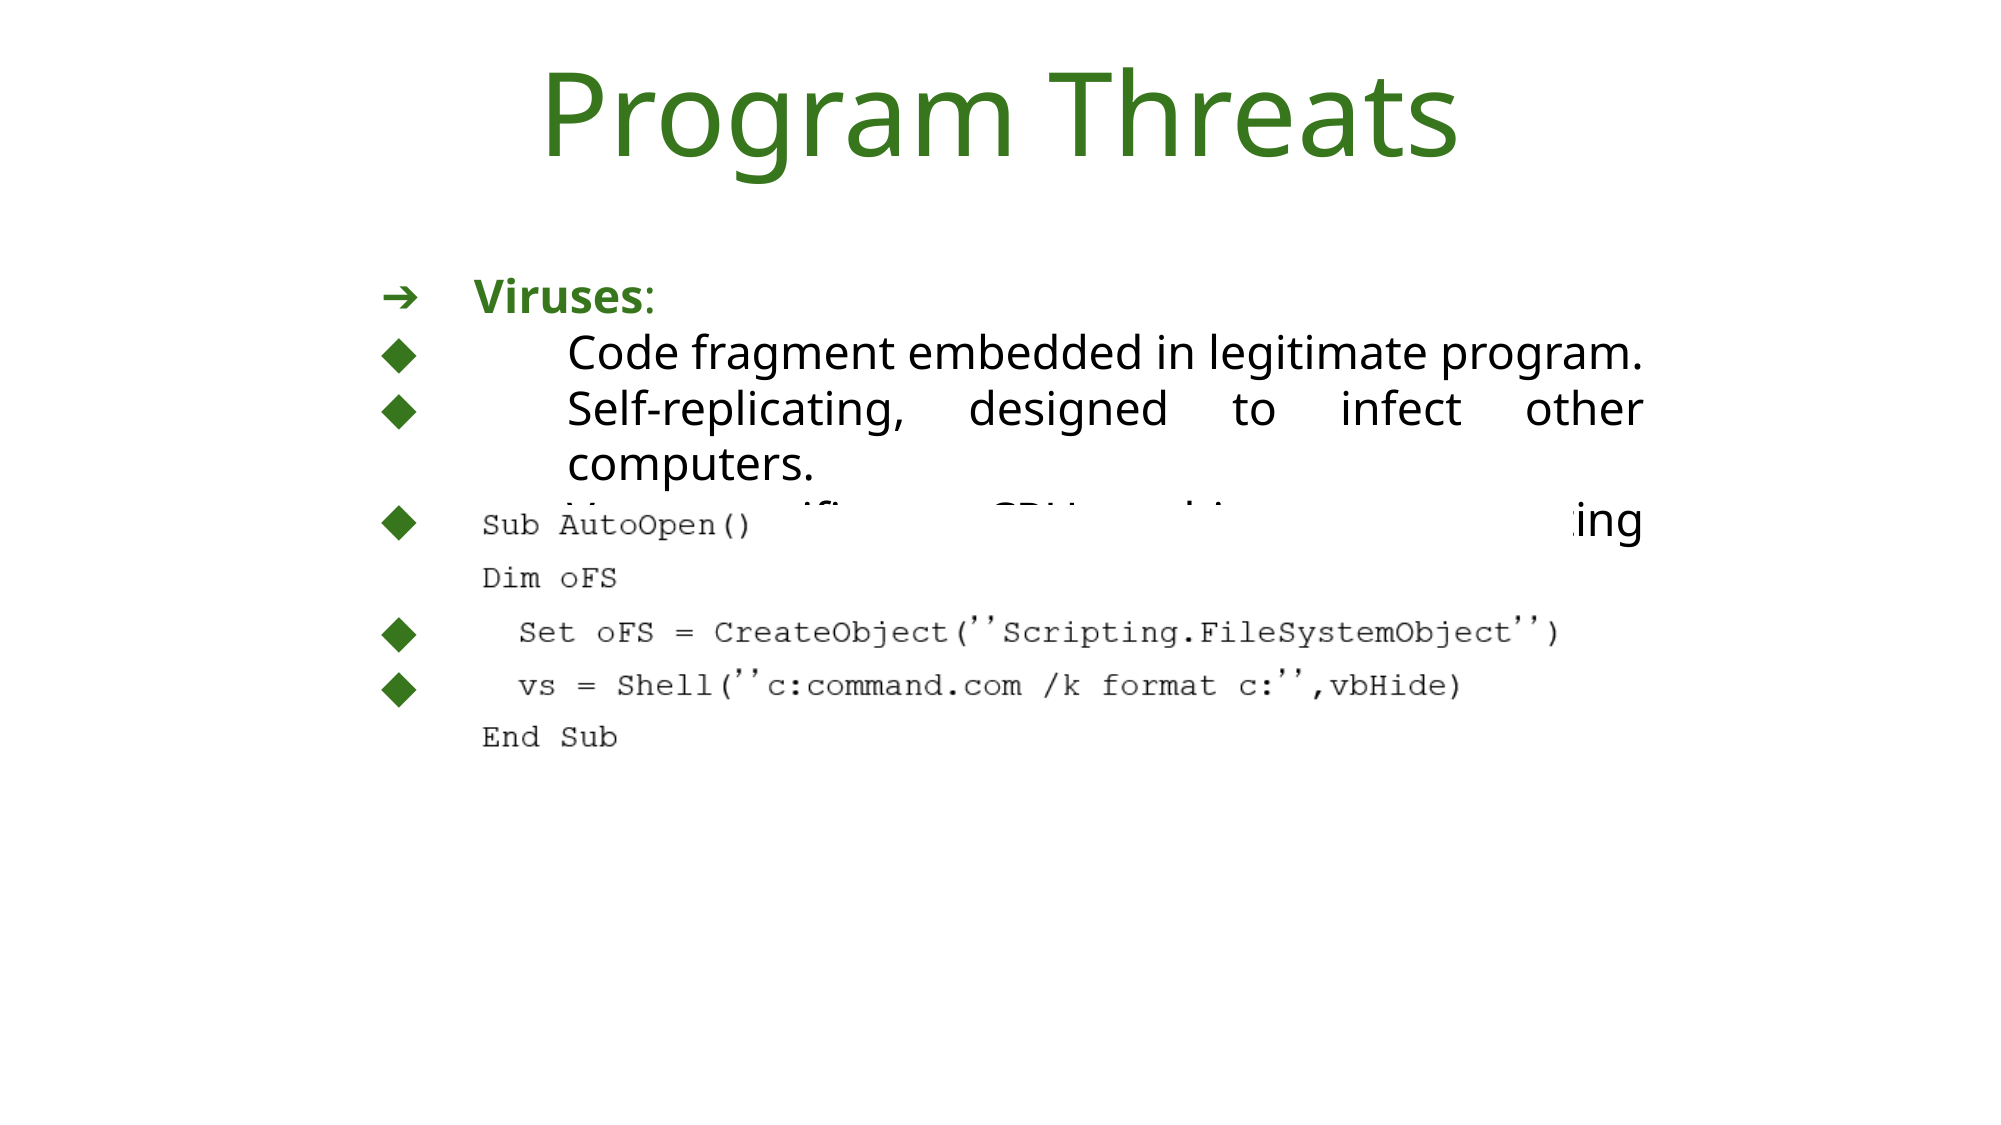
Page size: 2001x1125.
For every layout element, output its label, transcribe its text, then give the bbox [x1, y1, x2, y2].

list Viruses: Code fragment embedded in legitimate program. Self-replicating, designed to infect other computers. Very specific to CPU architecture, operating system, applications. Usually borne via email or as a macro. Visual Basic Macro to reformat hard drive. [366, 259, 1660, 769]
title Program Threats [363, 18, 1637, 218]
picture [427, 505, 1573, 813]
